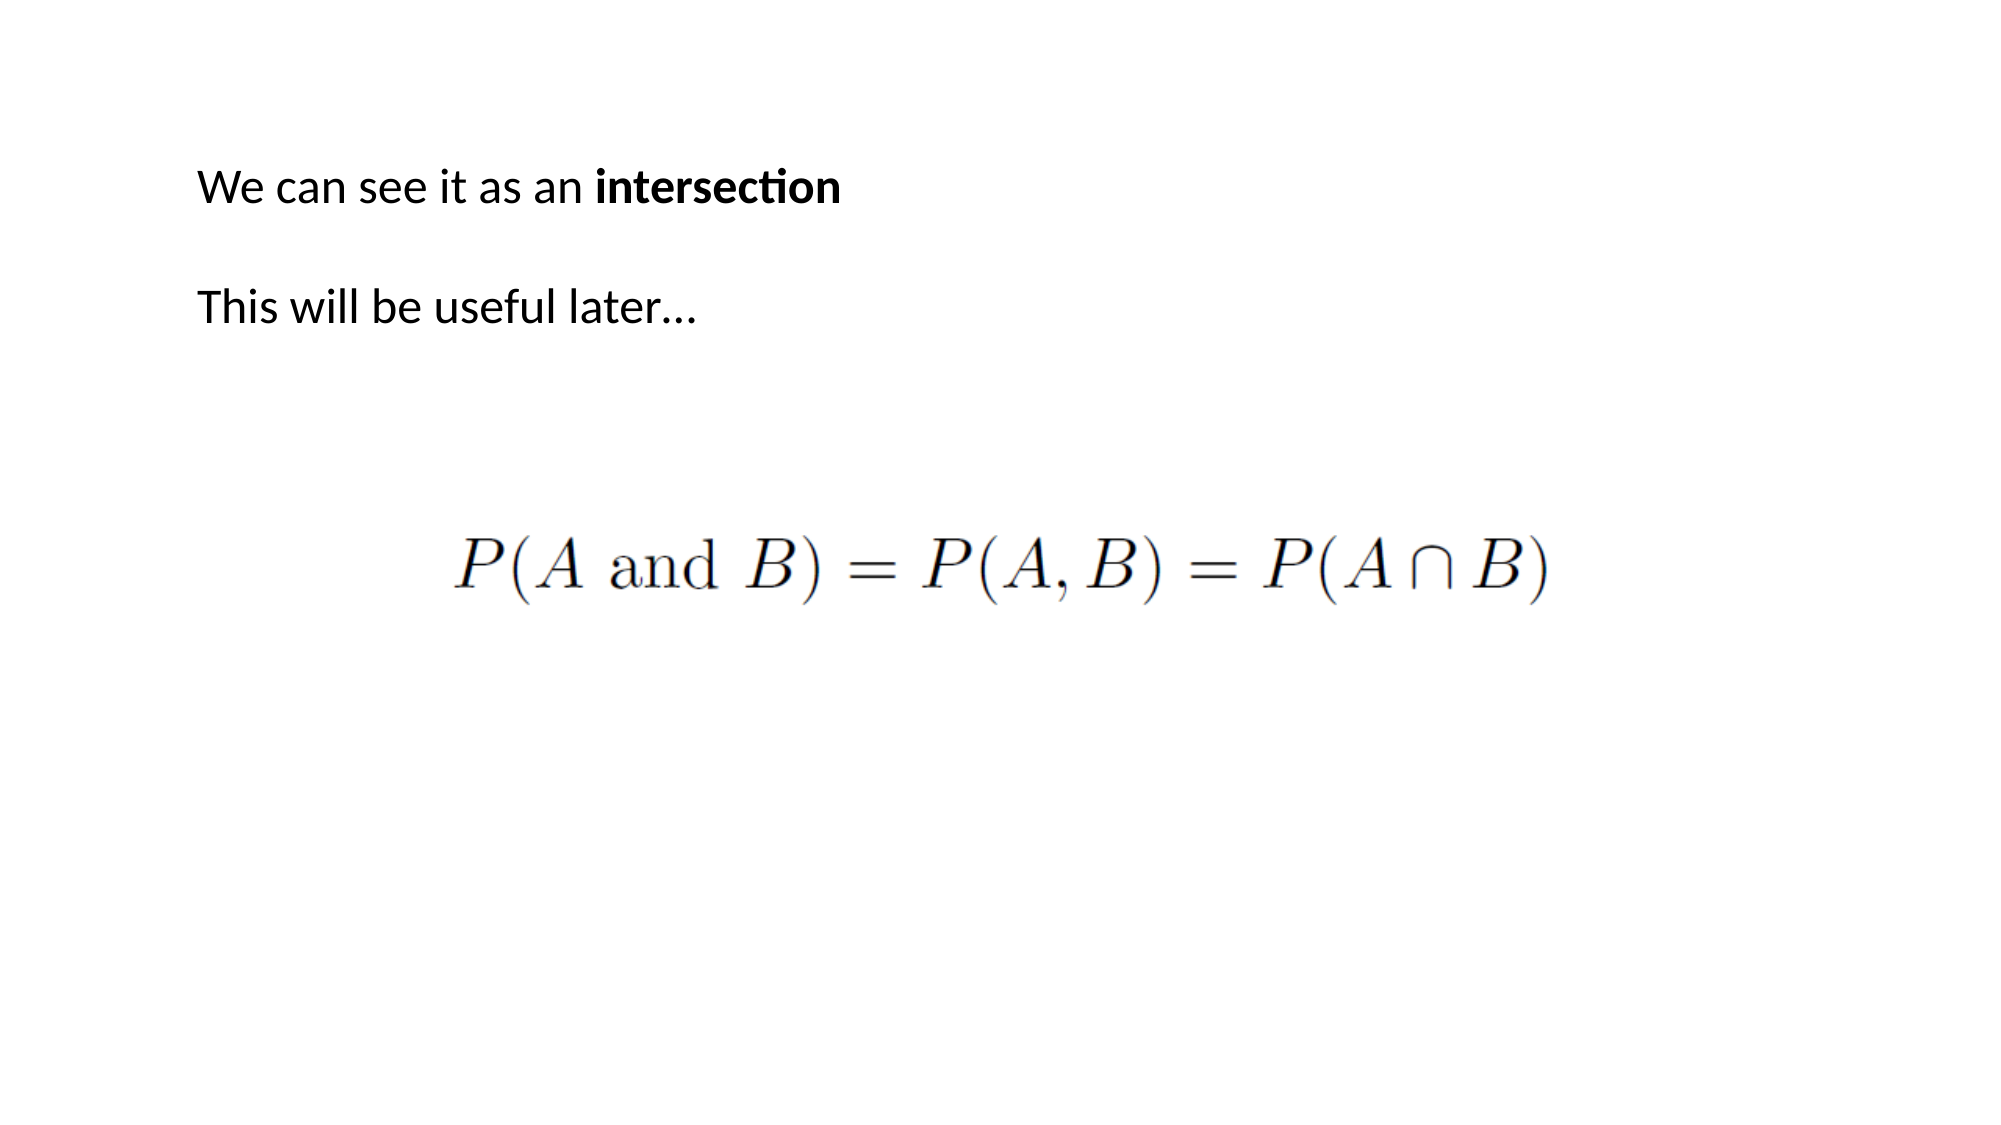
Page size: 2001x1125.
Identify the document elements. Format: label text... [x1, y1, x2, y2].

picture [444, 504, 1556, 621]
text_box We can see it as an intersection This will be useful later… [182, 145, 857, 341]
